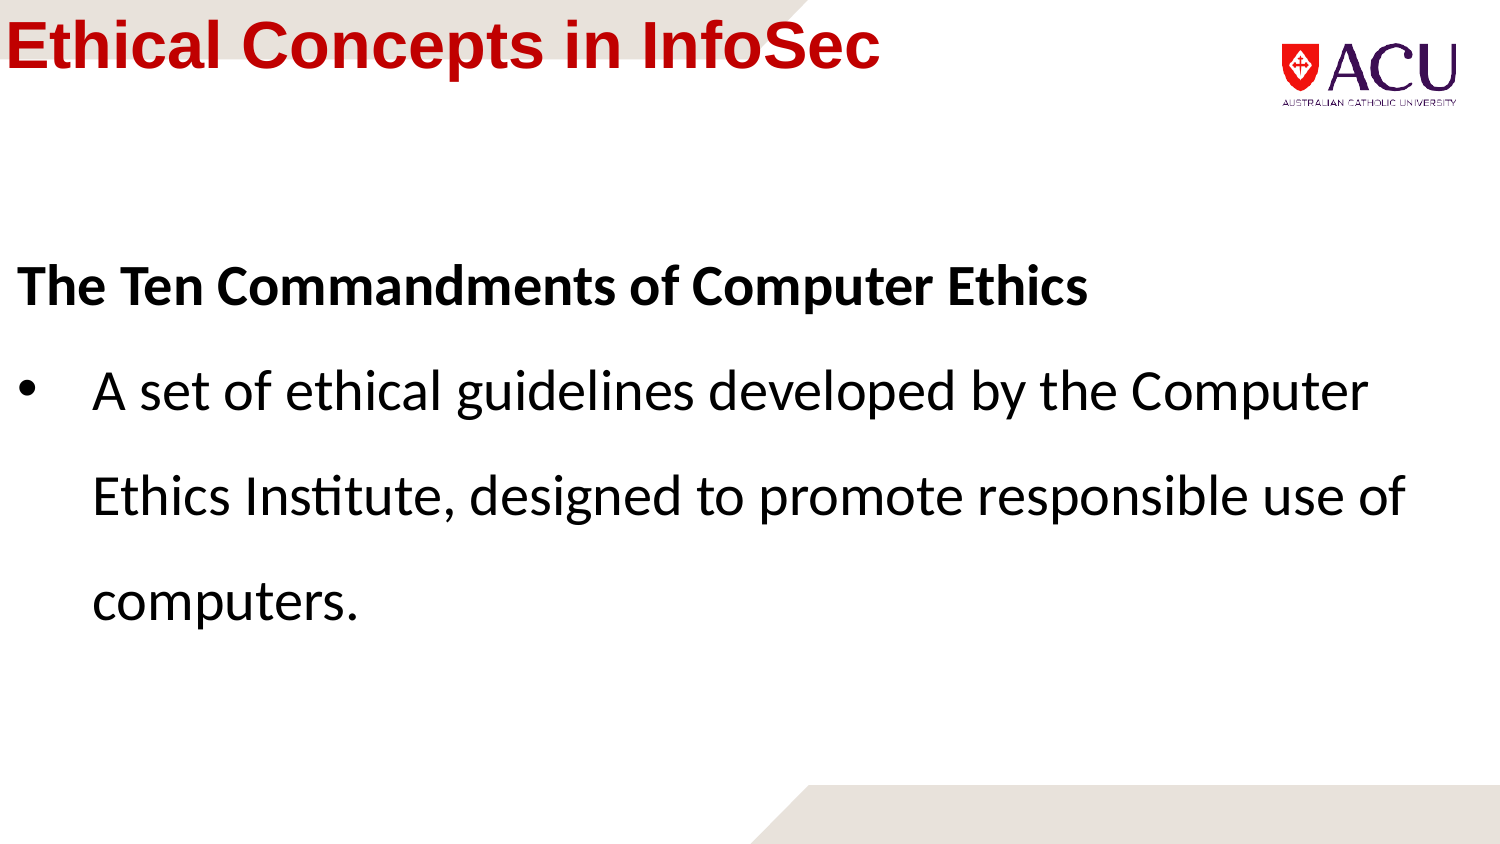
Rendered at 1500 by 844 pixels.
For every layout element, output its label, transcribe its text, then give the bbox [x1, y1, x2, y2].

title Ethical Concepts in InfoSec [2, 0, 1366, 144]
text_box The Ten Commandments of Computer Ethics A set of ethical guidelines developed by the Computer Ethics Institute, designed to promote responsible use of computers. [2, 204, 1500, 640]
picture [1366, 43, 1456, 106]
